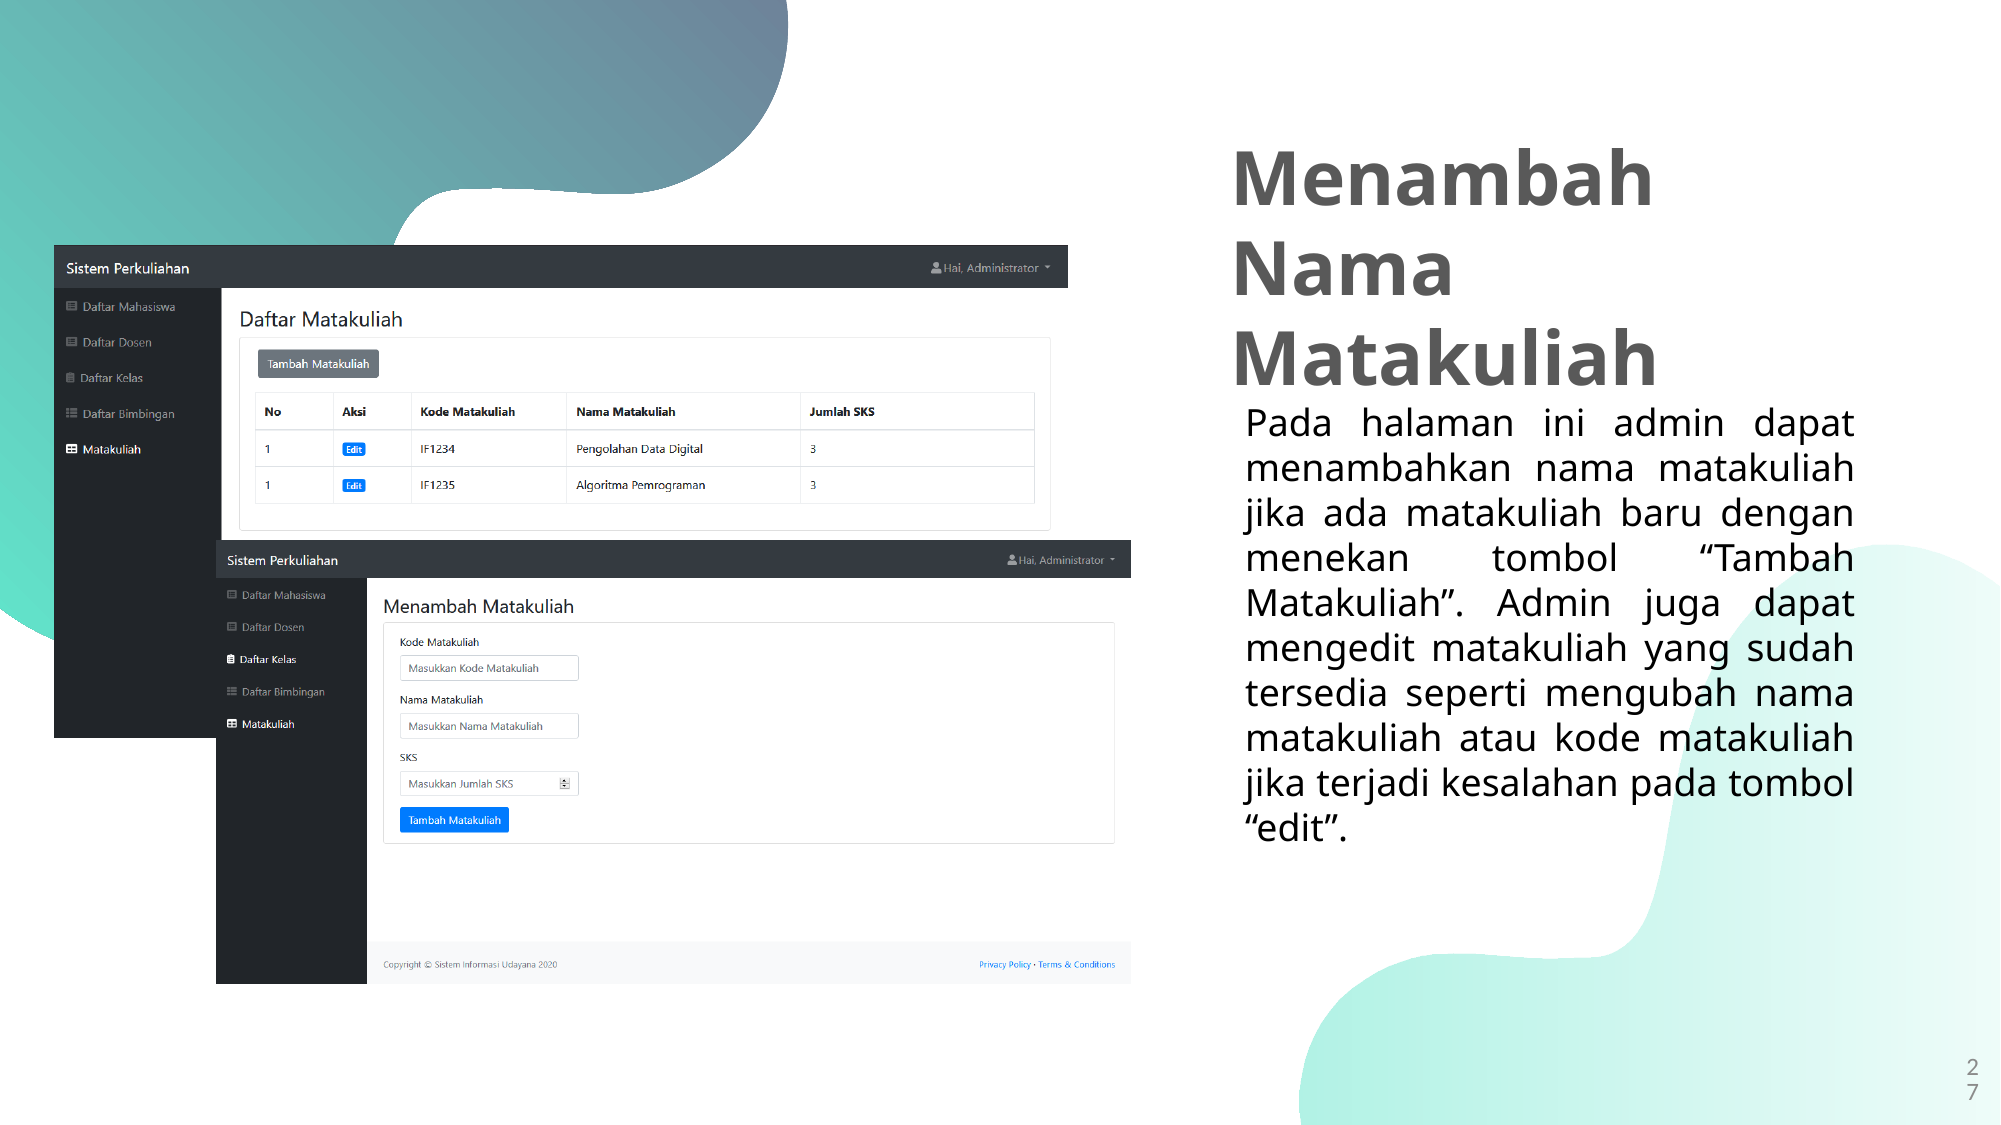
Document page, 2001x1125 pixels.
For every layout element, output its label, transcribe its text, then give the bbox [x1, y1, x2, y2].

picture [54, 245, 1131, 984]
text_box Menambah Nama Matakuliah [1230, 130, 1871, 391]
slide_number 27 [1951, 1048, 2000, 1083]
text_box [1299, 544, 2000, 1125]
text_box Pada halaman ini admin dapat menambahkan nama matakuliah jika ada matakuliah baru dengan menekan tombol “Tambah Matakuliah”. Admin juga dapat mengedit matakuliah yang sudah tersedia seperti mengubah nama matakuliah atau kode matakuliah jika terjadi kesalahan pada tombol “edit”. [1230, 391, 1871, 857]
text_box [0, 0, 790, 641]
